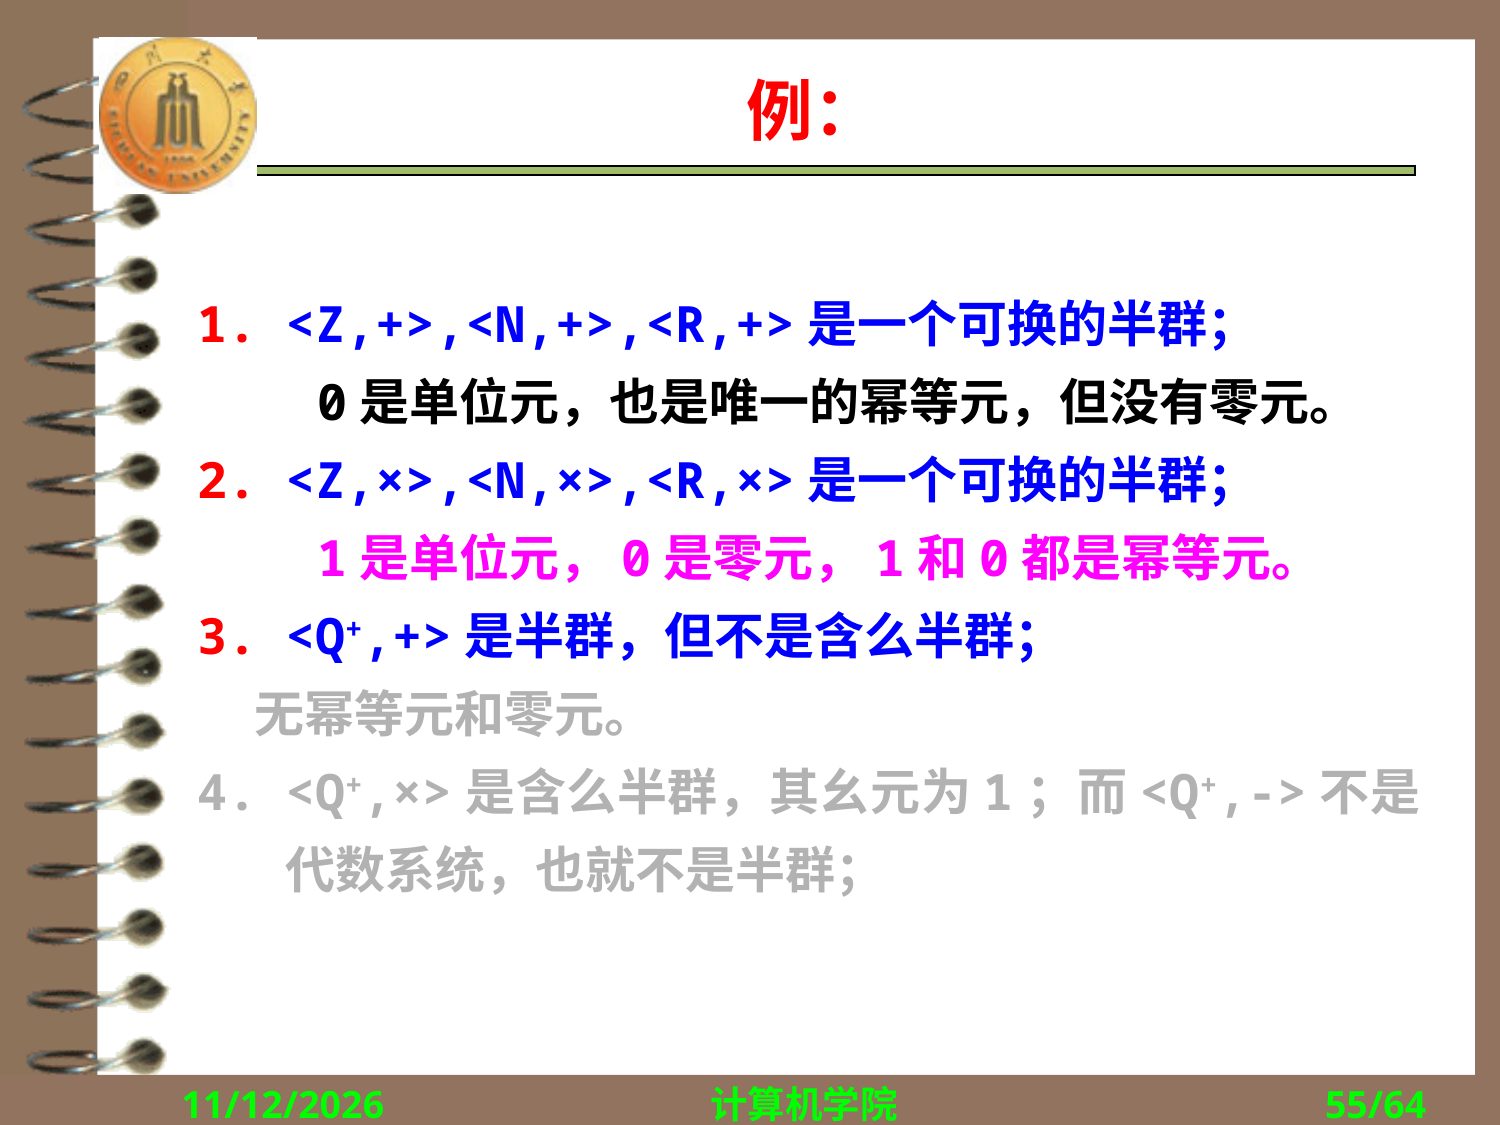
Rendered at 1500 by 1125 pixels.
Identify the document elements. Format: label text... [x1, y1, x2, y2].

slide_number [166, 1073, 479, 1100]
footer 计算机学院 [479, 1073, 1128, 1100]
text_box <Z,+>,<N,+>,<R,+>是一个可换的半群； 0是单位元，也是唯一的幂等元，但没有零元。 <Z,×>,<N,×>,<R,×>是一个可换的半群； 1是单位元，0是零元，1和0都是幂等元。 <Q+,+>是半群，但不是含么半群； 无幂等元和零元。 <Q+,×>是含么半群，其幺元为1；而<Q+,->不是代数系统，也就不是半群； [183, 267, 1436, 907]
picture [0, 0, 257, 1075]
slide_number 55/64 [1128, 1073, 1442, 1100]
title 例： [212, 50, 1415, 168]
